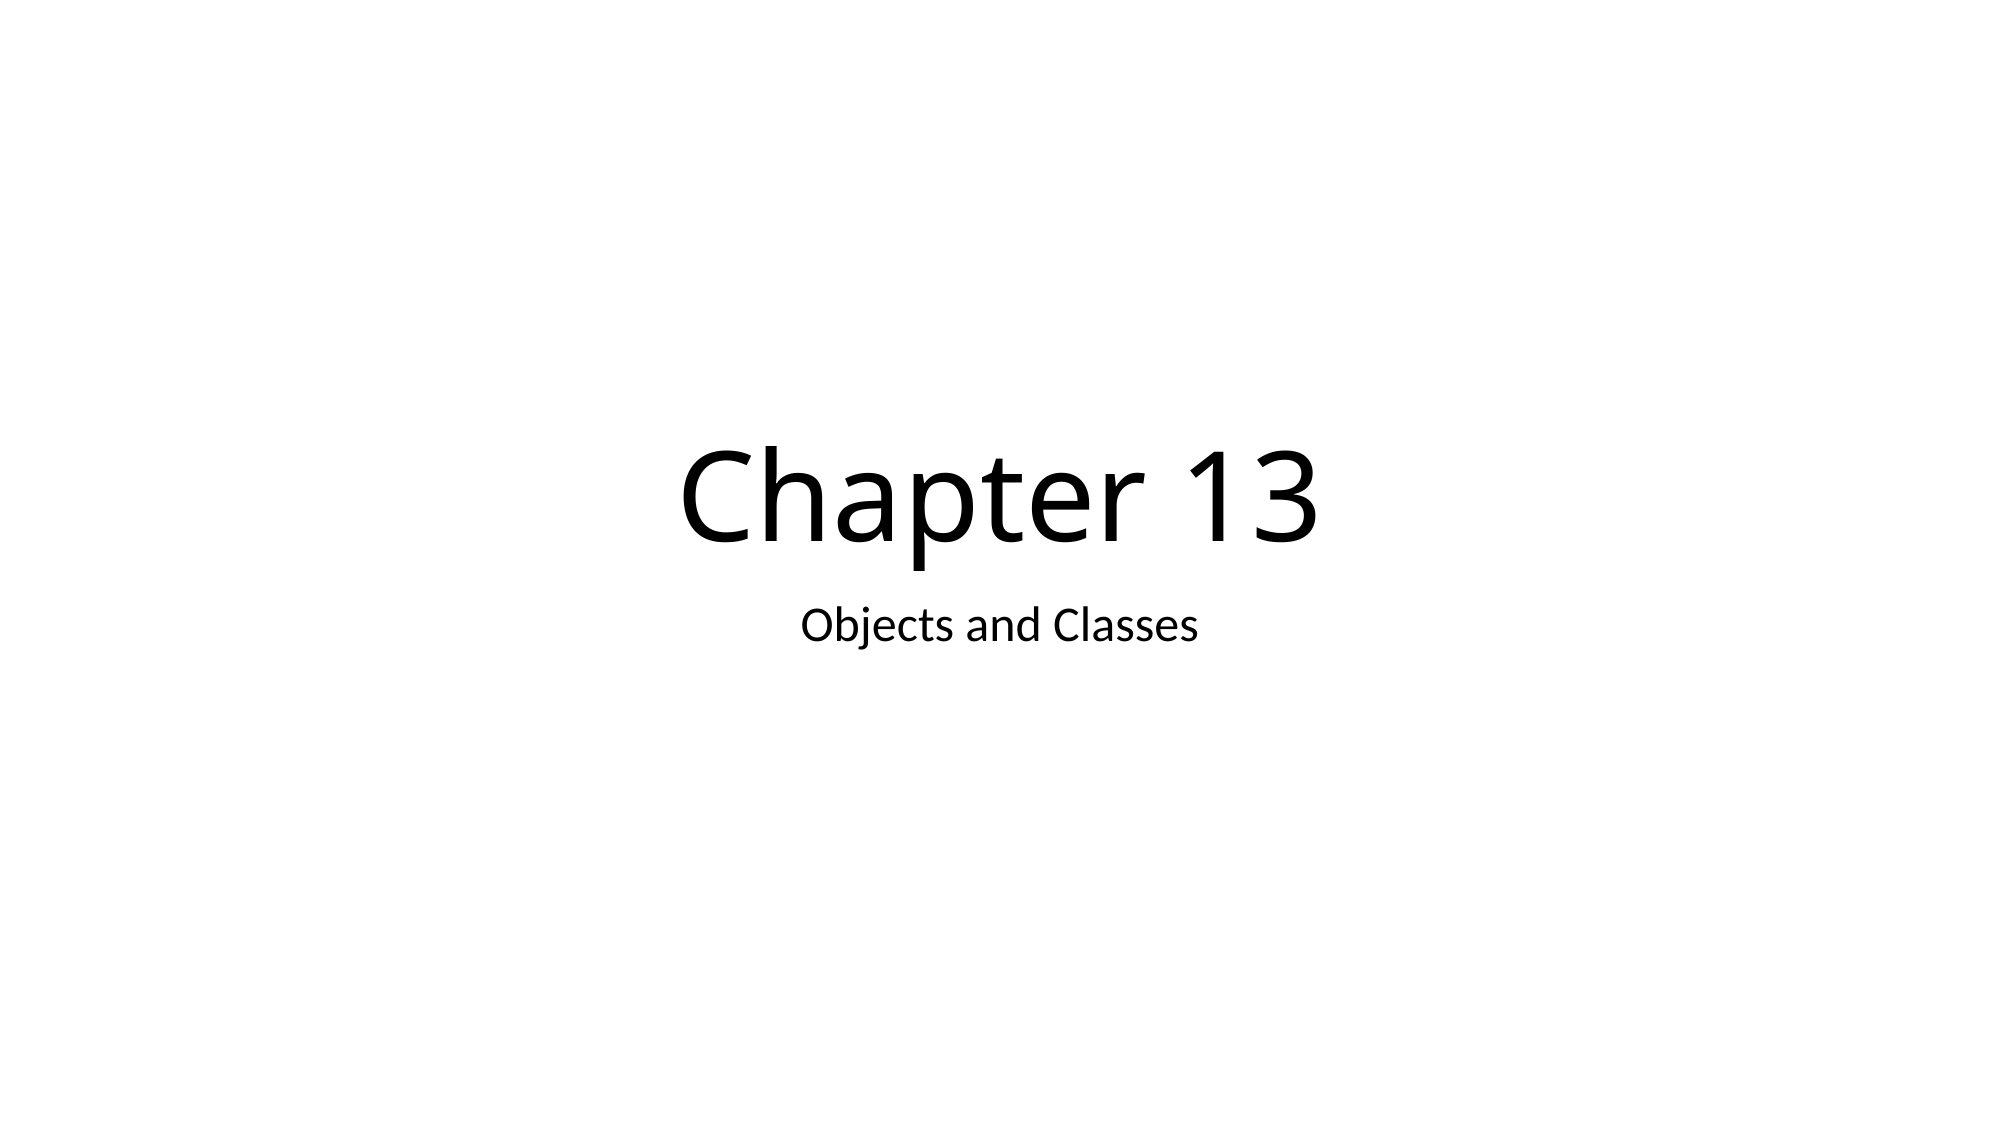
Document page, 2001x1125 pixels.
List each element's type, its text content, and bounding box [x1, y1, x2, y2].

title Chapter 13 [249, 184, 1750, 576]
subtitle Objects and Classes [249, 590, 1750, 863]
